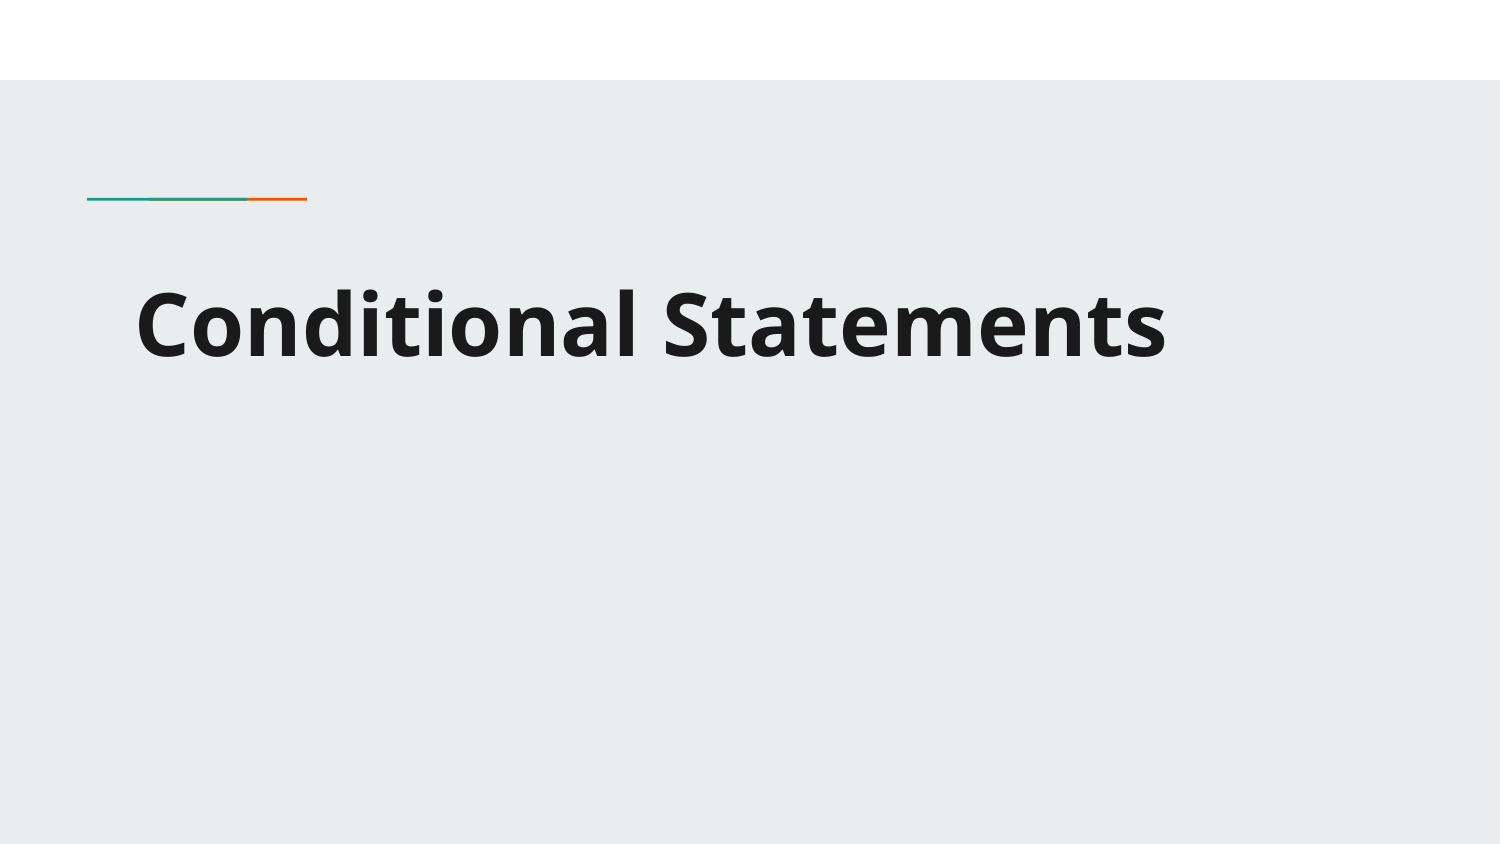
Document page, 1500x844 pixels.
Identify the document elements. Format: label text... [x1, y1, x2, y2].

text_box Conditional Statements [119, 254, 1381, 528]
